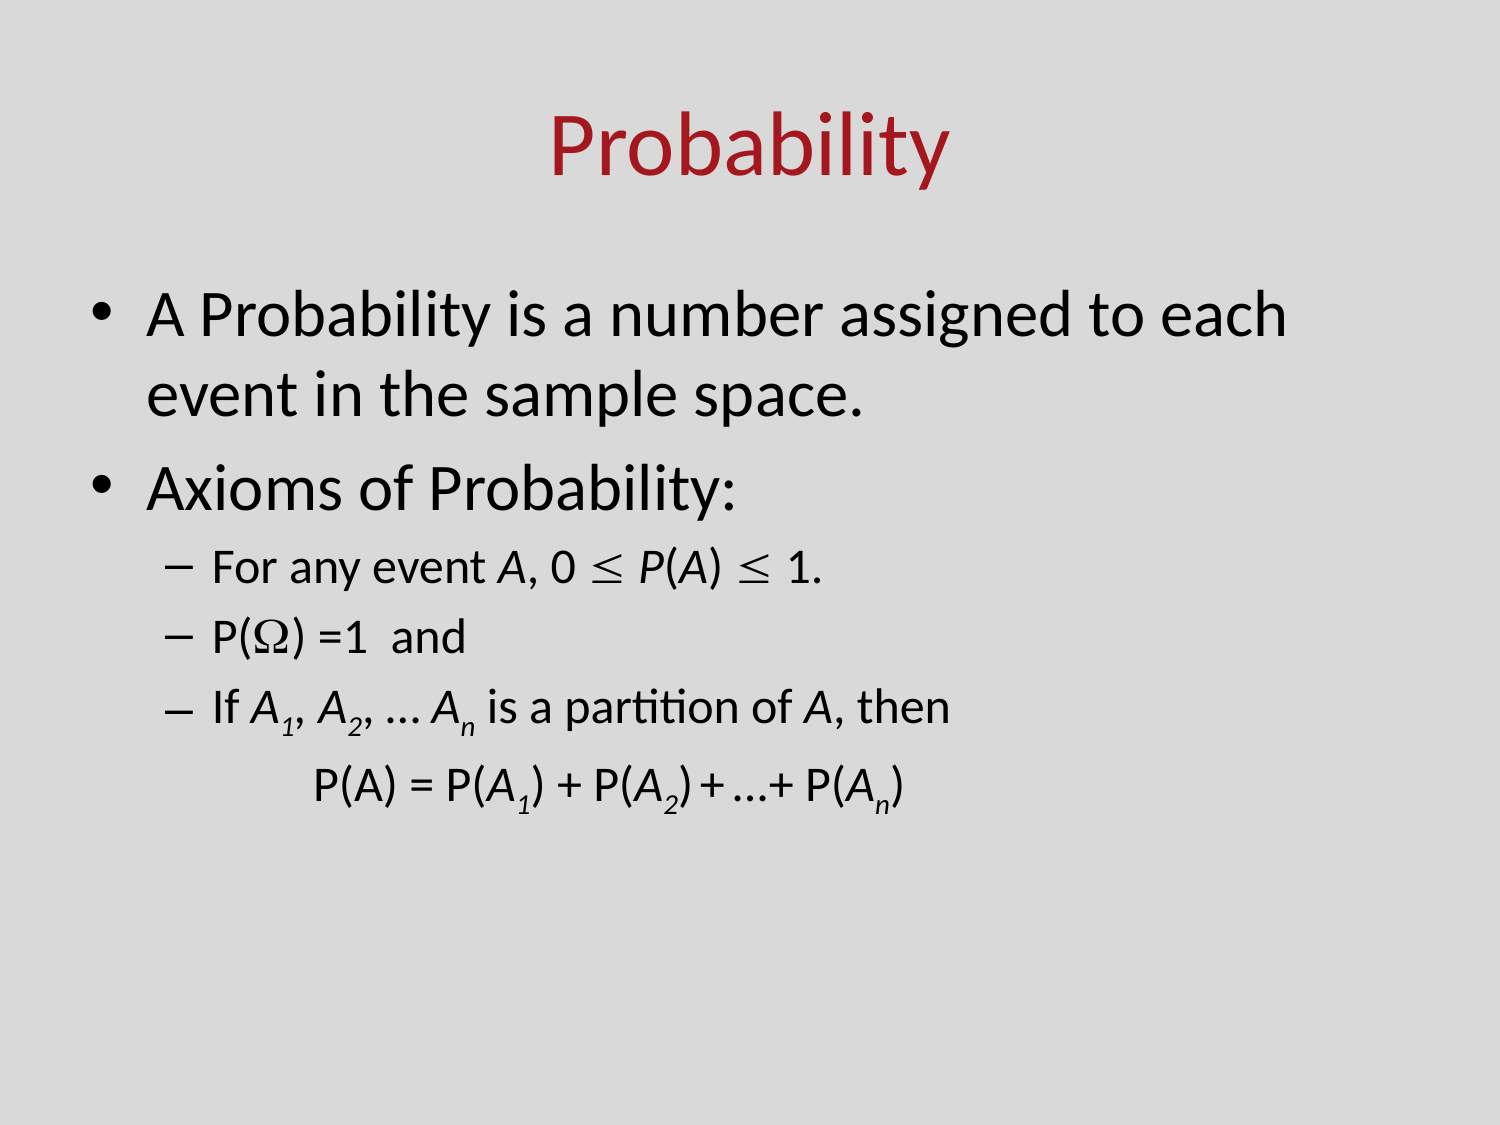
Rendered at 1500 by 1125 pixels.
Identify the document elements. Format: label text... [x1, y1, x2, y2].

title Probability [75, 45, 1425, 233]
